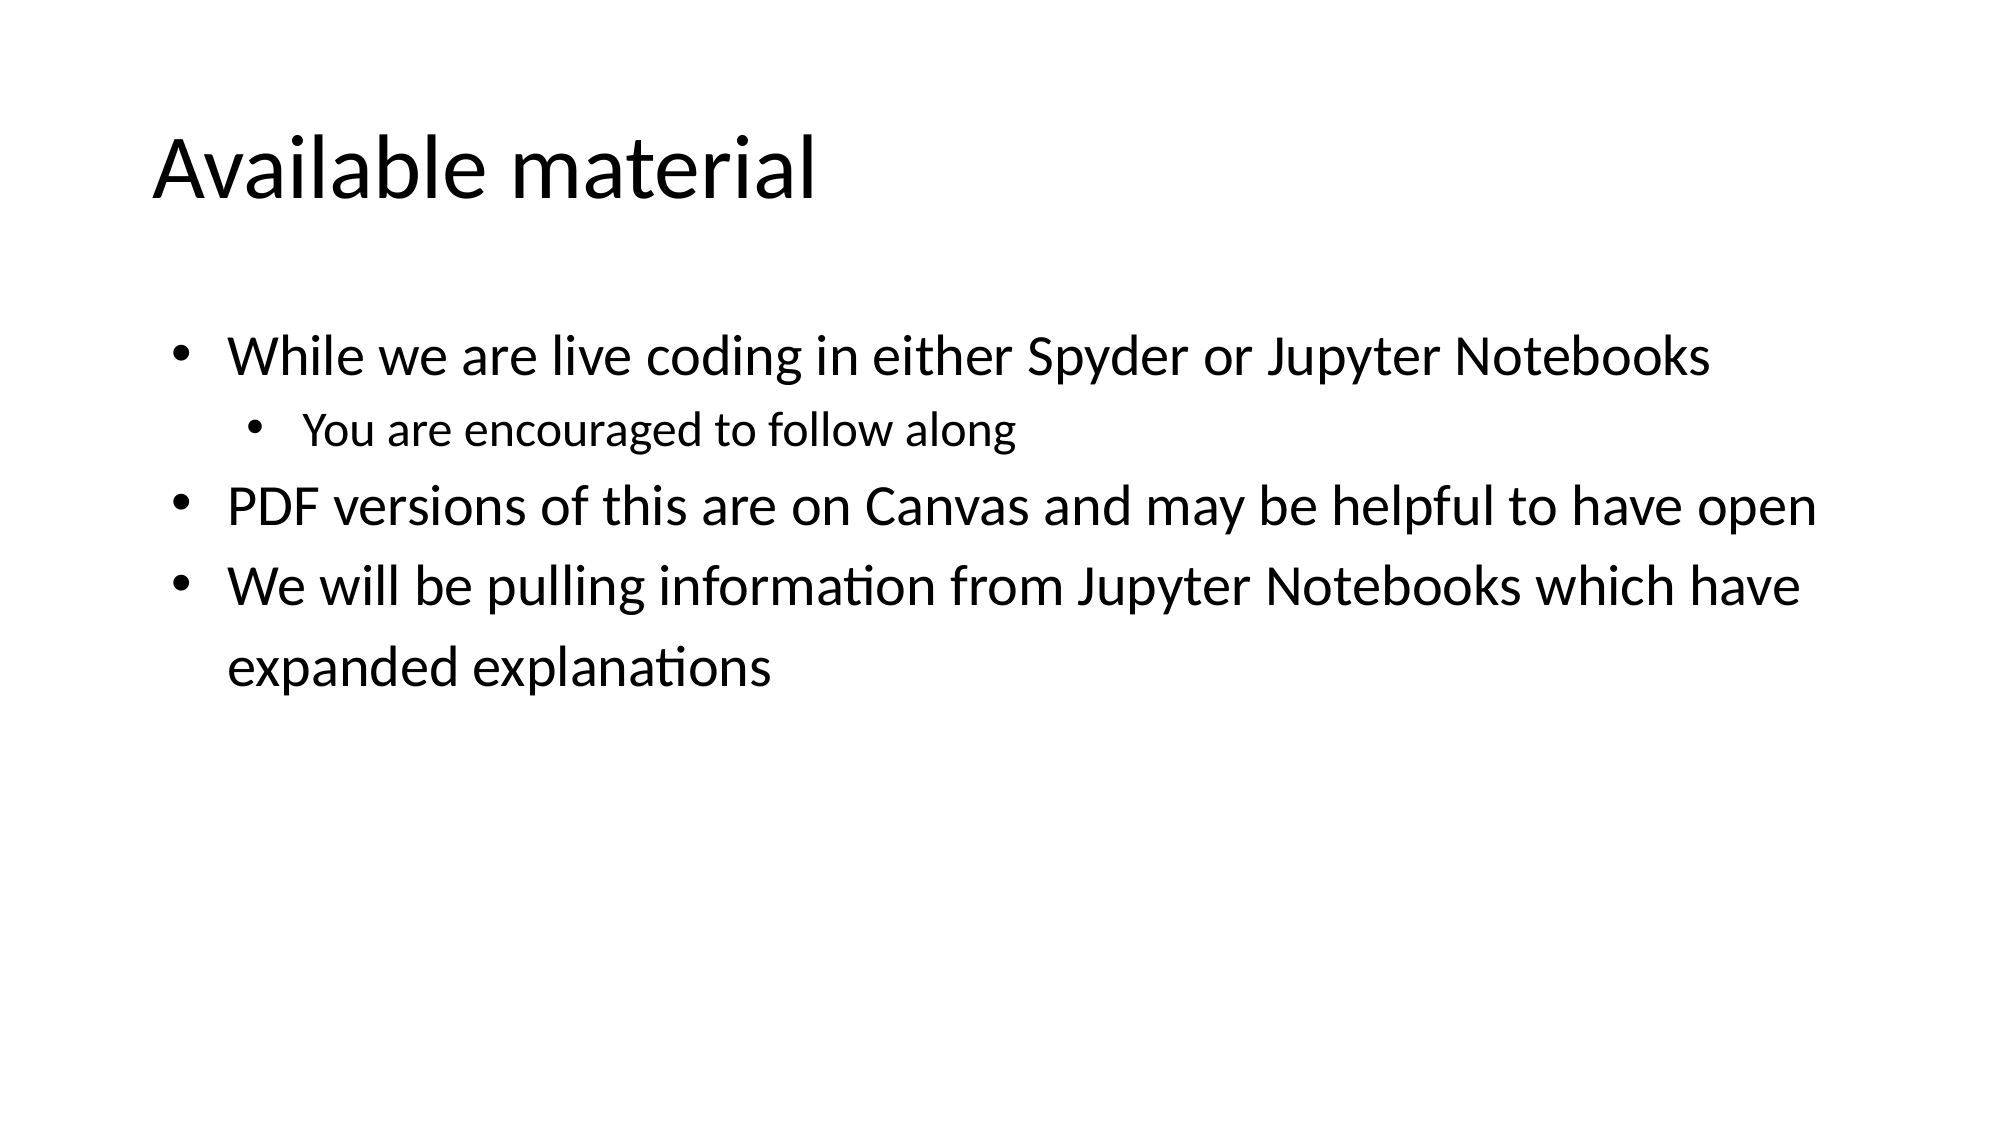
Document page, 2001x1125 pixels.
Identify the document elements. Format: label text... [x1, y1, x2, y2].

title Available material [137, 59, 1863, 278]
list While we are live coding in either Spyder or Jupyter Notebooks You are encouraged to follow along PDF versions of this are on Canvas and may be helpful to have open We will be pulling information from Jupyter Notebooks which have expanded explanations [137, 299, 1863, 1014]
